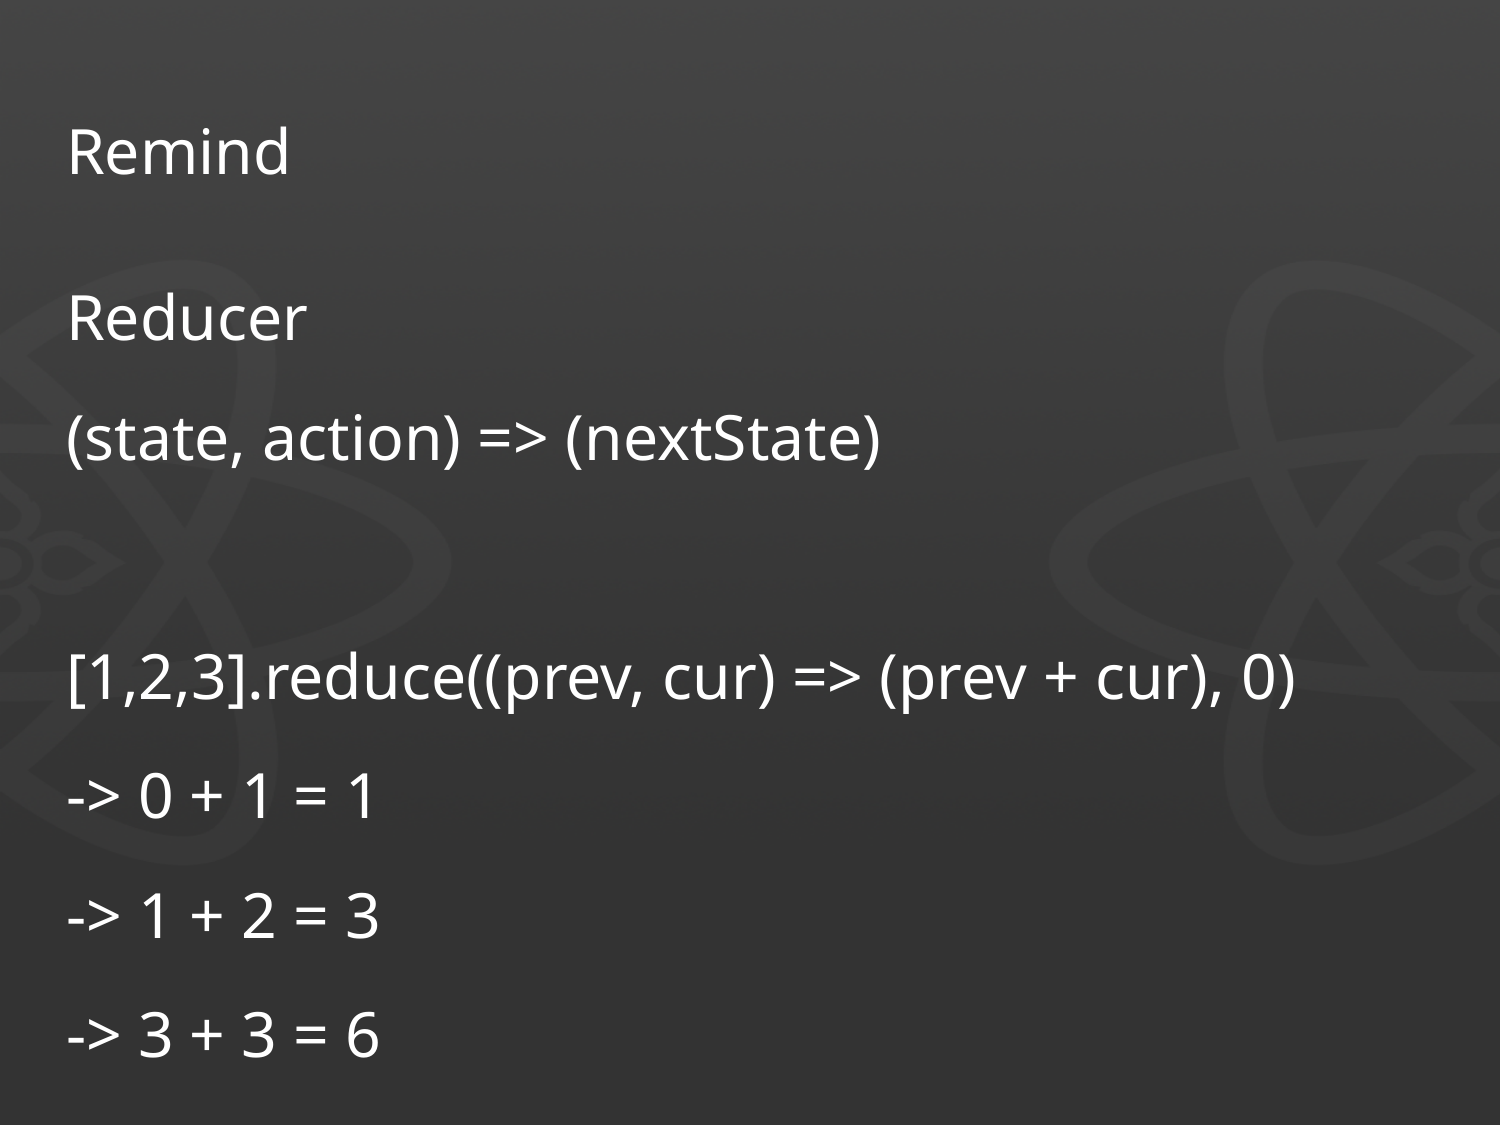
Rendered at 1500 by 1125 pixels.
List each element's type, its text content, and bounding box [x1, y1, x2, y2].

picture [0, 0, 1500, 1125]
list Reducer (state, action) => (nextState) [1,2,3].reduce((prev, cur) => (prev + cur), 0) -> 0 + 1 = 1 -> 1 + 2 = 3 -> 3 + 3 = 6 [51, 252, 1449, 1000]
title Remind [51, 97, 1449, 223]
